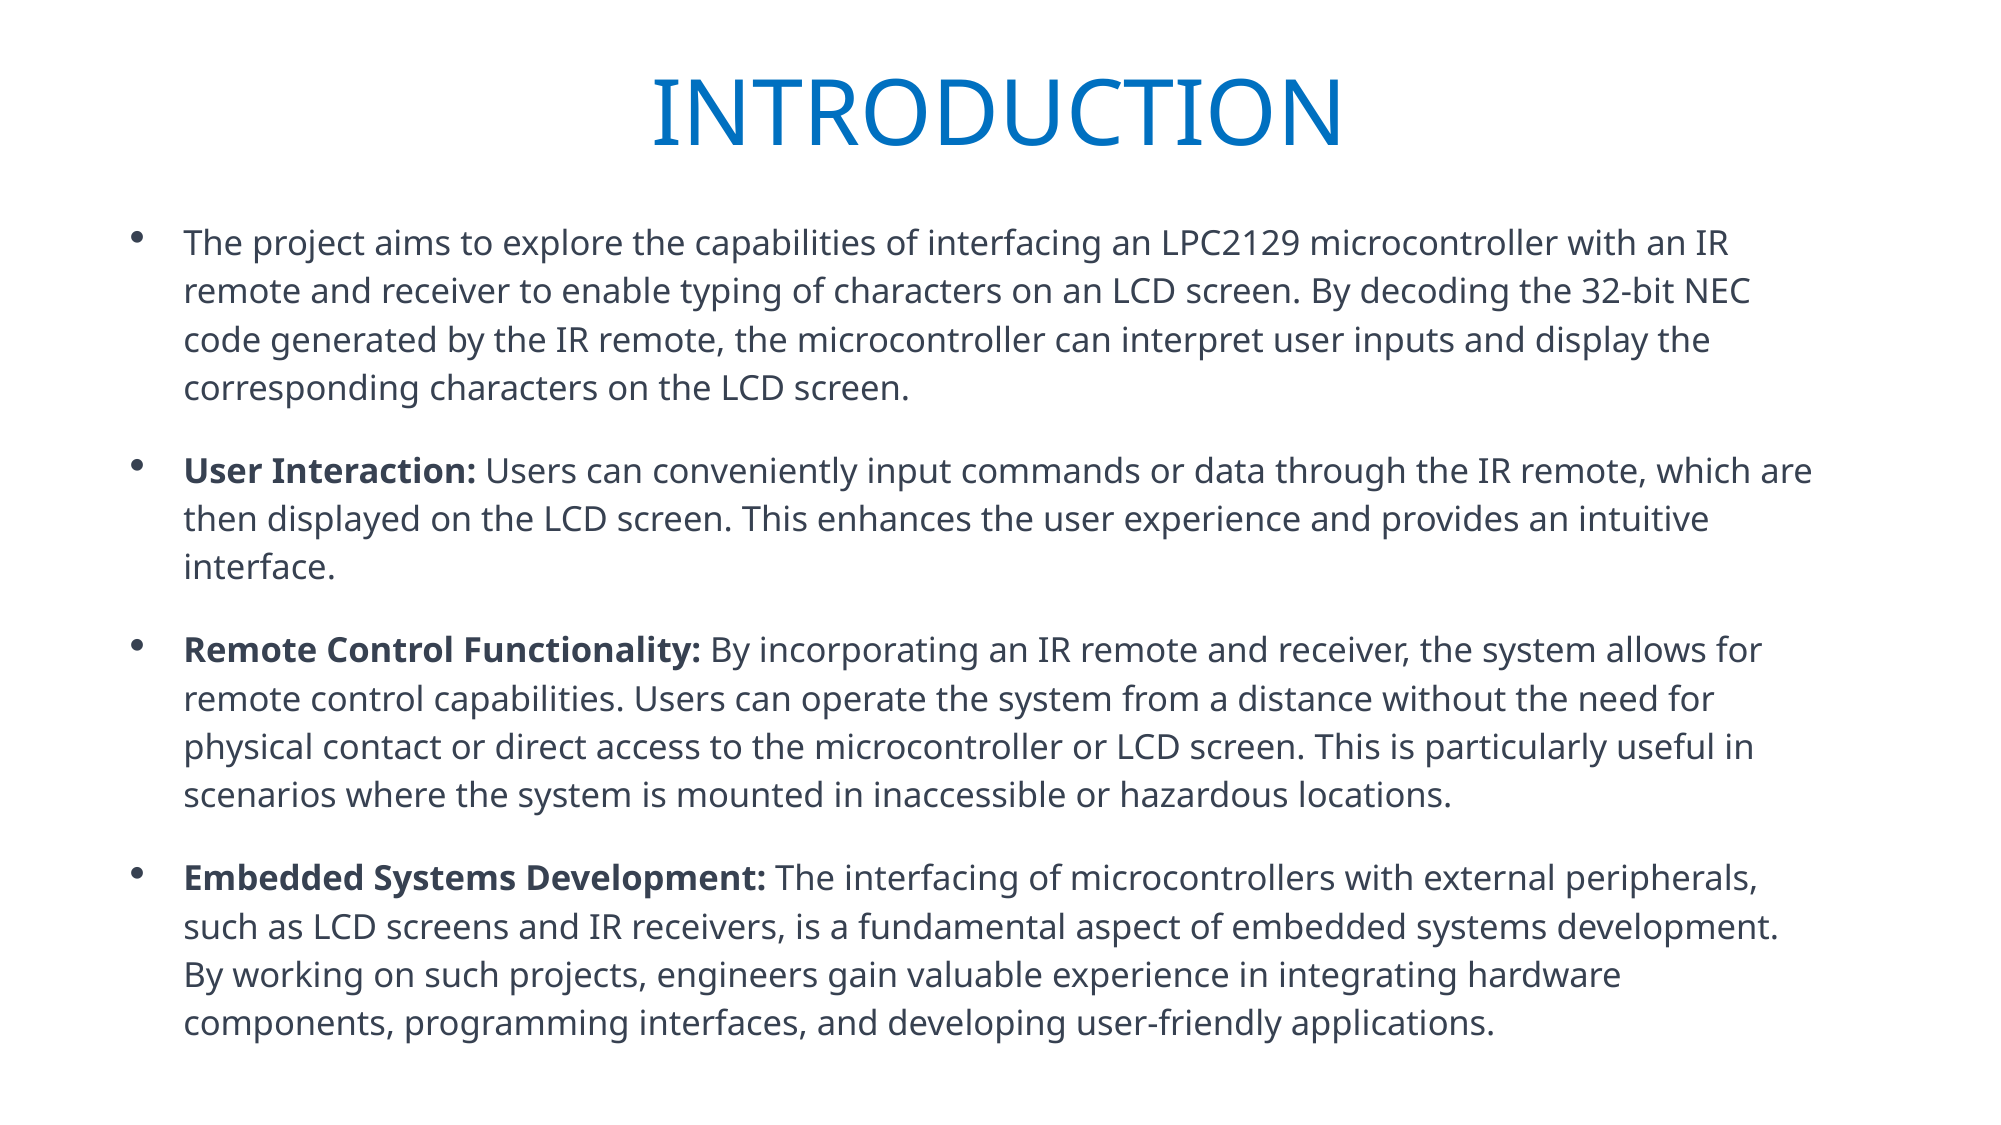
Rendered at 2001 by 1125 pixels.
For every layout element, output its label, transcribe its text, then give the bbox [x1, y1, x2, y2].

text_box INTRODUCTION [137, 42, 1863, 191]
list The project aims to explore the capabilities of interfacing an LPC2129 microcontroller with an IR remote and receiver to enable typing of characters on an LCD screen. By decoding the 32-bit NEC code generated by the IR remote, the microcontroller can interpret user inputs and display the corresponding characters on the LCD screen. User Interaction: Users can conveniently input commands or data through the IR remote, which are then displayed on the LCD screen. This enhances the user experience and provides an intuitive interface. Remote Control Functionality: By incorporating an IR remote and receiver, the system allows for remote control capabilities. Users can operate the system from a distance without the need for physical contact or direct access to the microcontroller or LCD screen. This is particularly useful in scenarios where the system is mounted in inaccessible or hazardous locations. Embedded Systems Development: The interfacing of microcontrollers with external peripherals, such as LCD screens and IR receivers, is a fundamental aspect of embedded systems development. By working on such projects, engineers gain valuable experience in integrating hardware components, programming interfaces, and developing user-friendly applications. [116, 206, 1842, 1067]
